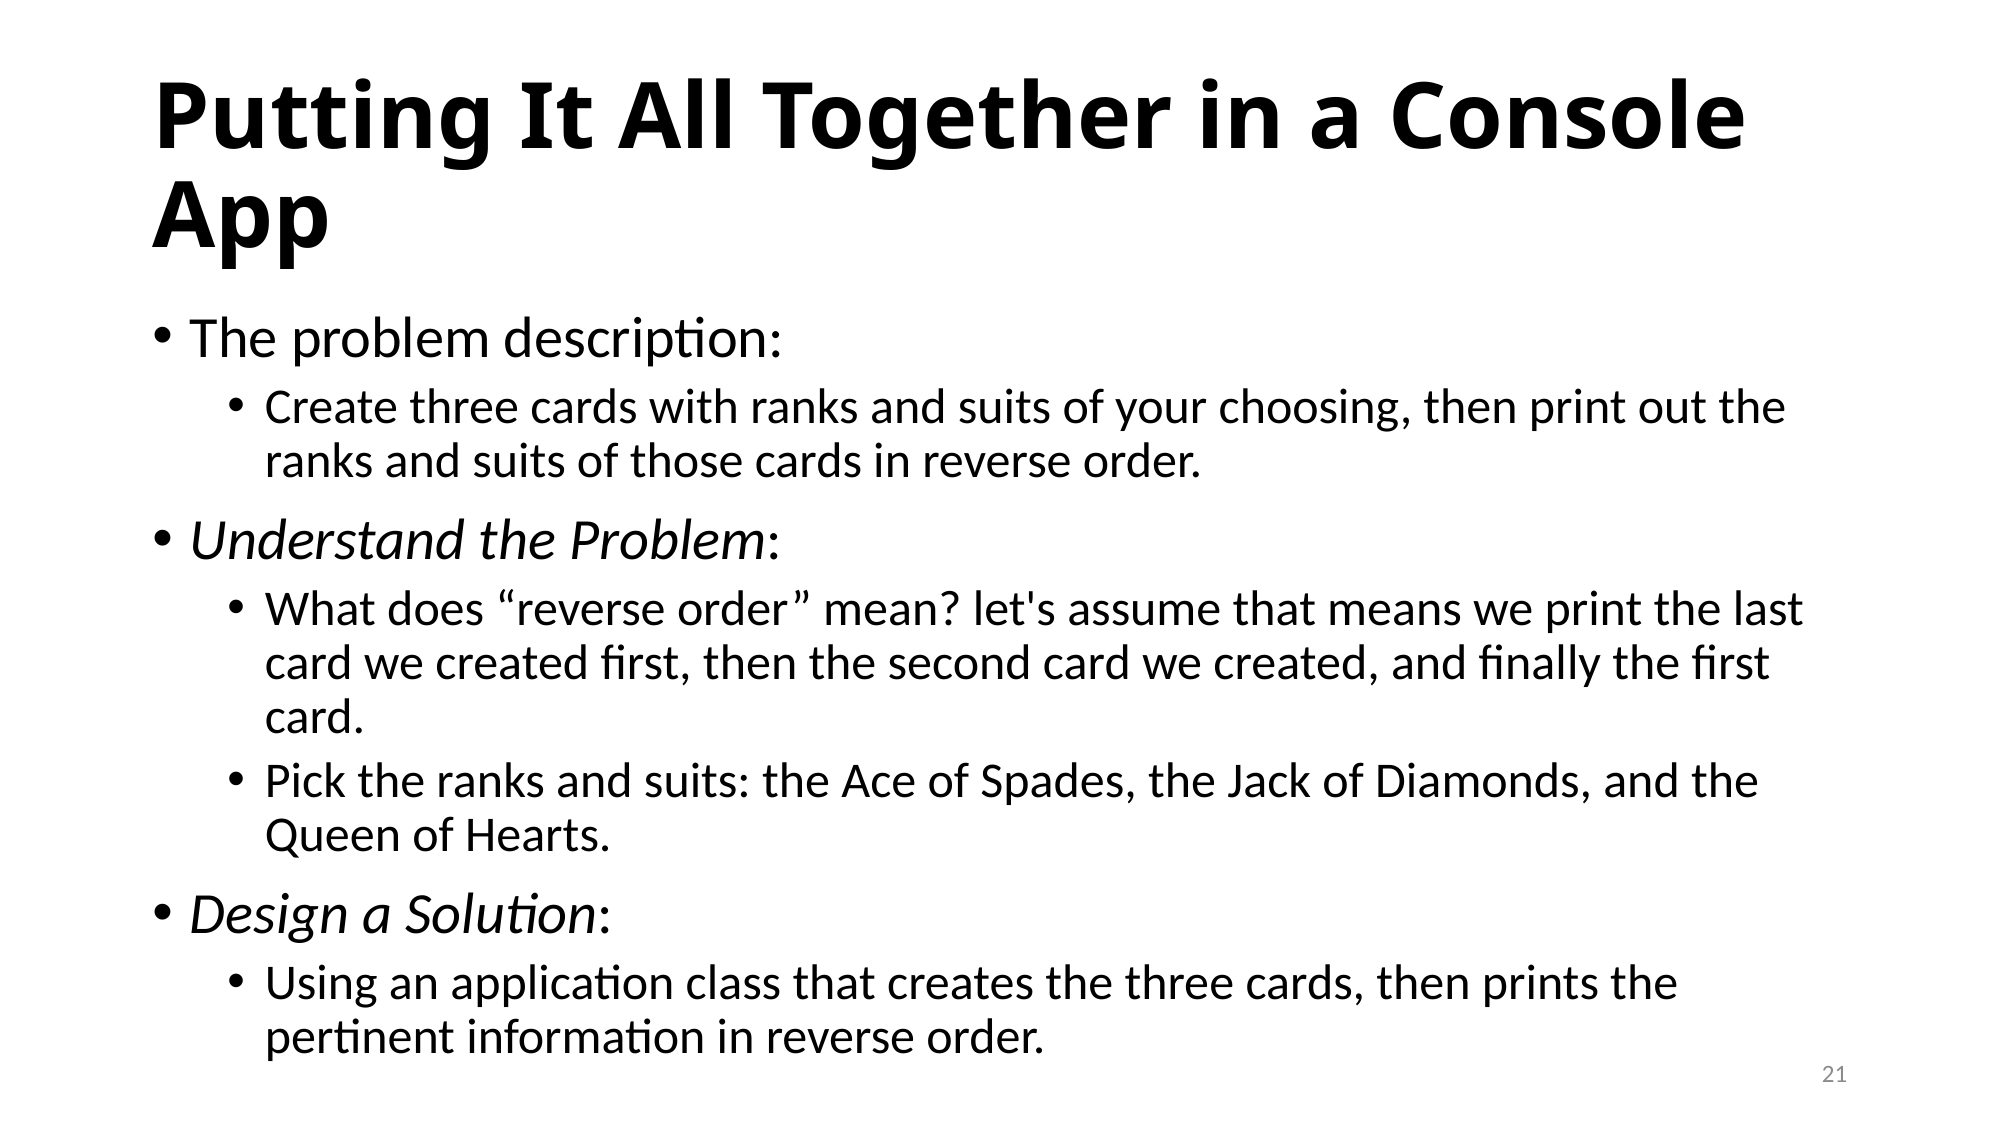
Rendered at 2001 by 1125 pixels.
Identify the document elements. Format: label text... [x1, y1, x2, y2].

list The problem description: Create three cards with ranks and suits of your choosing, then print out the ranks and suits of those cards in reverse order. Understand the Problem: What does “reverse order” mean? let's assume that means we print the last card we created first, then the second card we created, and finally the first card. Pick the ranks and suits: the Ace of Spades, the Jack of Diamonds, and the Queen of Hearts. Design a Solution: Using an application class that creates the three cards, then prints the pertinent information in reverse order. [137, 299, 1863, 1094]
title Putting It All Together in a Console App [137, 59, 1863, 278]
slide_number 21 [1412, 1042, 1863, 1103]
